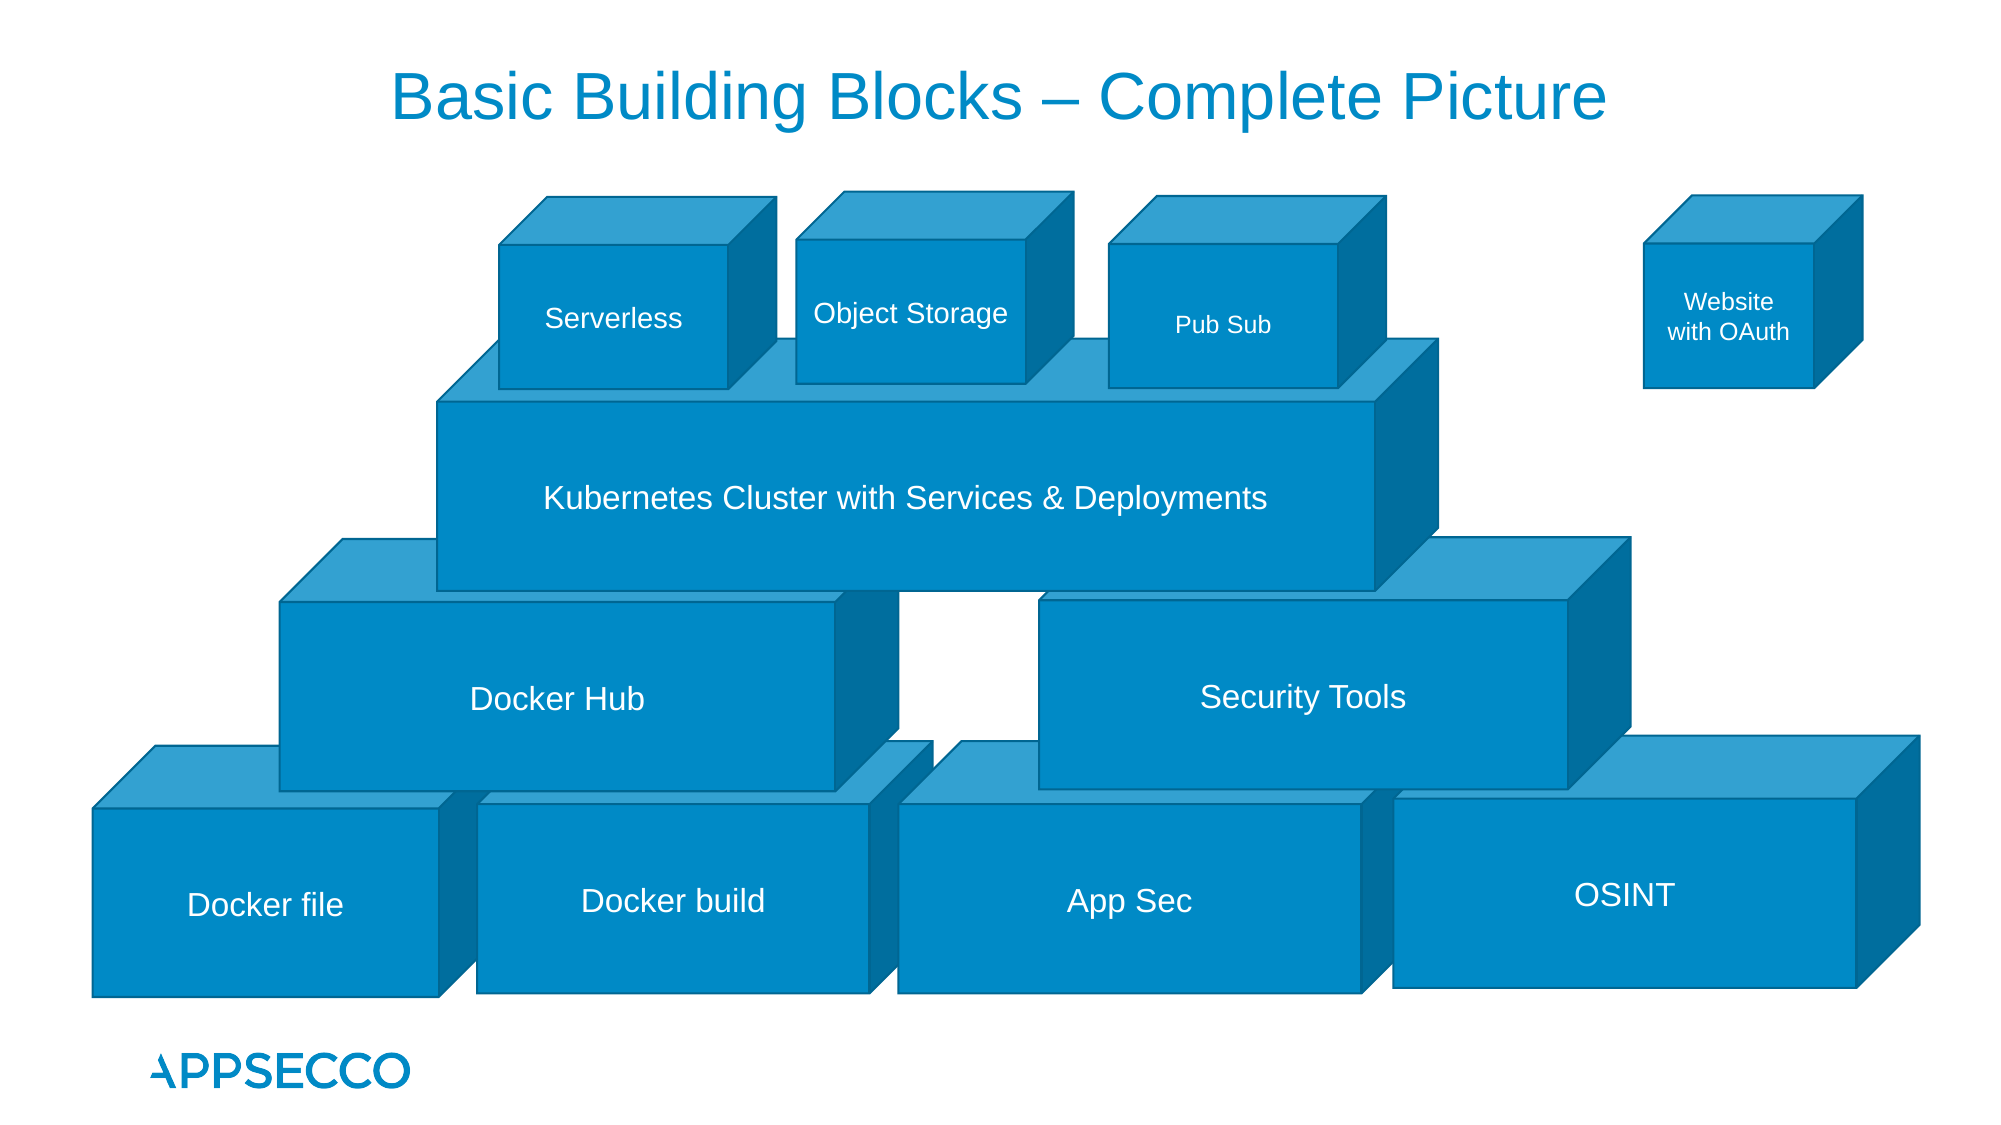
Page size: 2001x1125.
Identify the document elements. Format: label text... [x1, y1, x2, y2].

picture [135, 1036, 425, 1114]
text_box Website with OAuth [1642, 194, 1864, 390]
text_box OSINT [1392, 734, 1921, 989]
text_box Docker build [476, 740, 934, 995]
text_box Security Tools [1038, 536, 1632, 791]
text_box Kubernetes Cluster with Services & Deployments [436, 337, 1440, 592]
text_box Docker Hub [278, 537, 900, 793]
text_box Serverless [498, 195, 778, 391]
title Basic Building Blocks – Complete Picture [137, 59, 1863, 137]
text_box Pub Sub [1107, 194, 1388, 390]
text_box Object Storage [795, 190, 1075, 385]
text_box Docker file [91, 744, 476, 999]
text_box App Sec [897, 740, 1392, 995]
